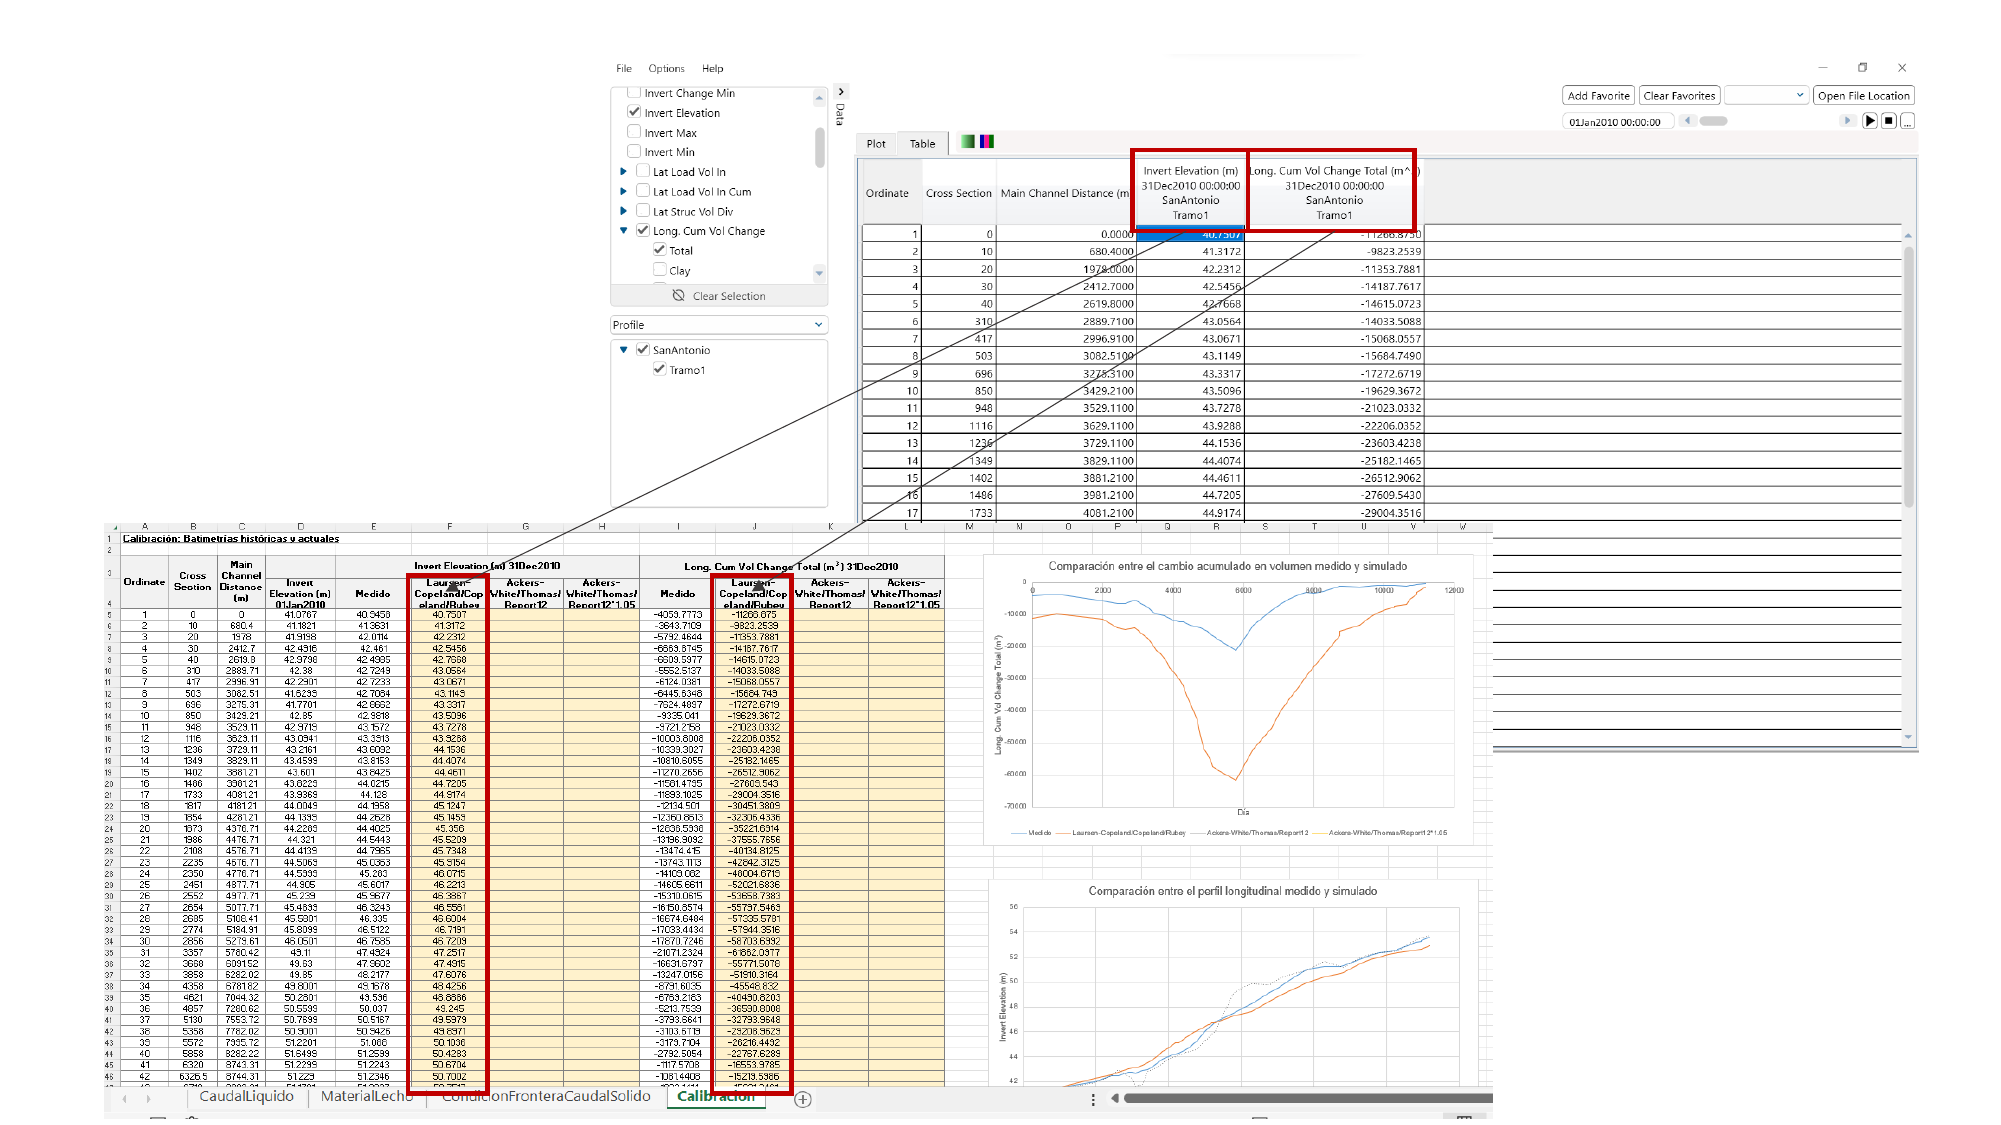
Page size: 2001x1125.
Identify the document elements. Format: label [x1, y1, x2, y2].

text_box [104, 54, 1919, 1119]
